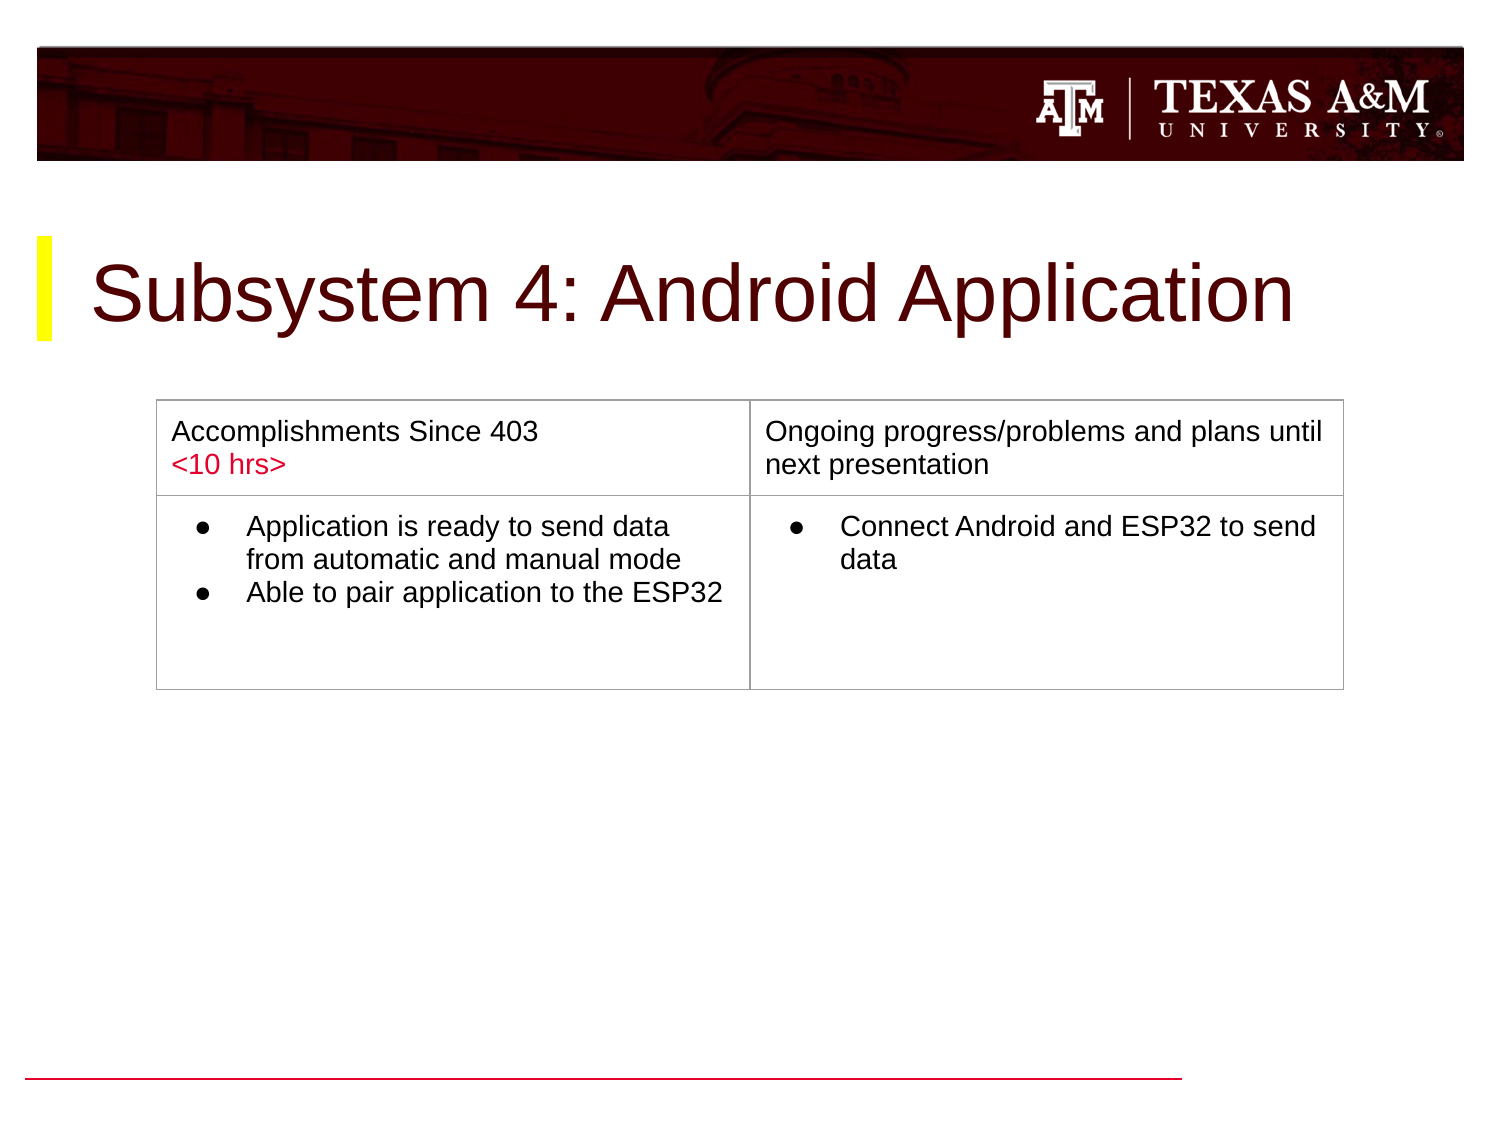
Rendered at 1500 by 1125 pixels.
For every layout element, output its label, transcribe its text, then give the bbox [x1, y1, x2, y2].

table_cell Application is ready to send data from automatic and manual mode Able to pair application to the ESP32 [157, 496, 749, 689]
table_header Accomplishments Since 403 <10 hrs> [157, 401, 749, 495]
picture [37, 45, 1464, 161]
table_header Ongoing progress/problems and plans until next presentation [751, 401, 1343, 495]
table_cell Connect Android and ESP32 to send data [751, 496, 1343, 689]
title Subsystem 4: Android Application [75, 195, 1425, 383]
